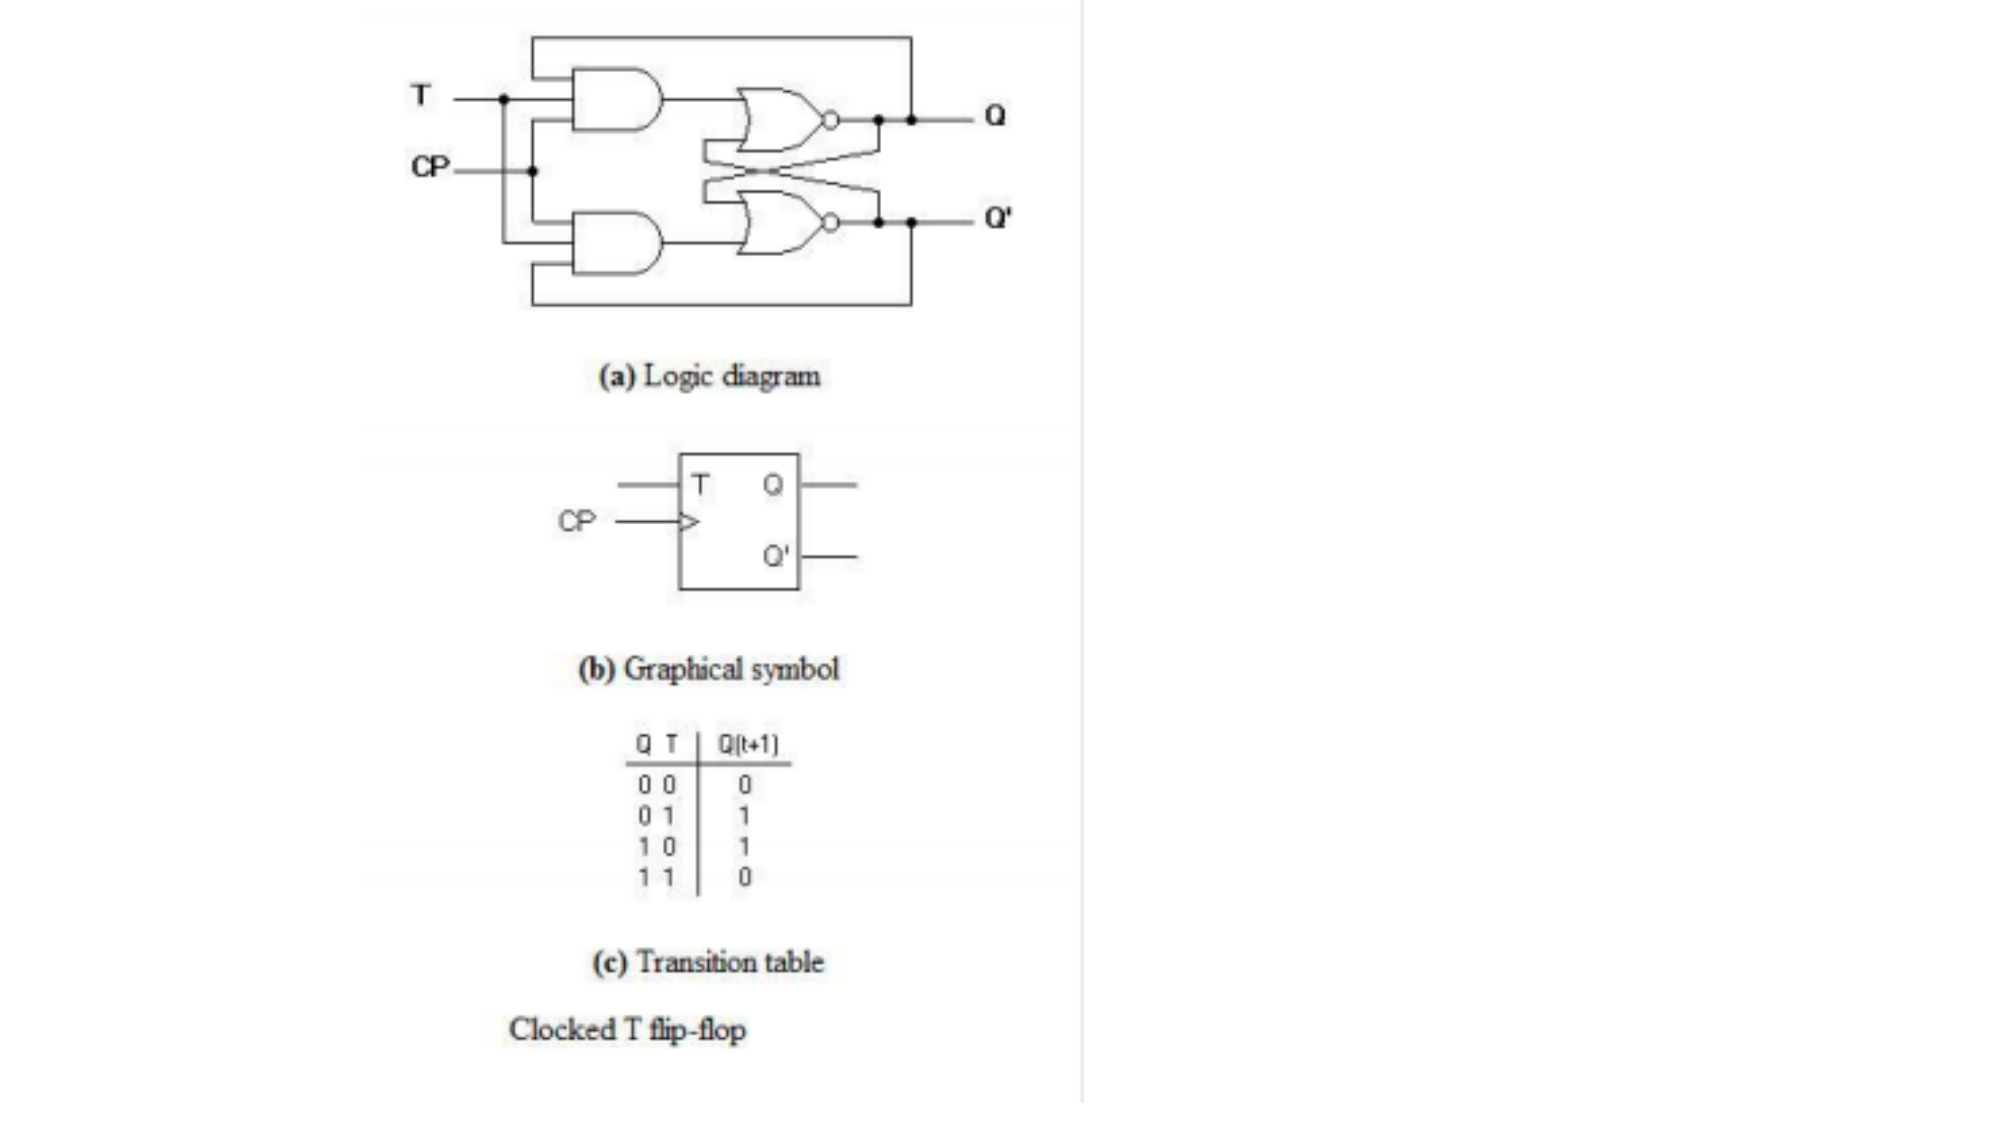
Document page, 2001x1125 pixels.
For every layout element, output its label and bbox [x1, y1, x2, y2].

picture [358, 0, 1084, 1103]
